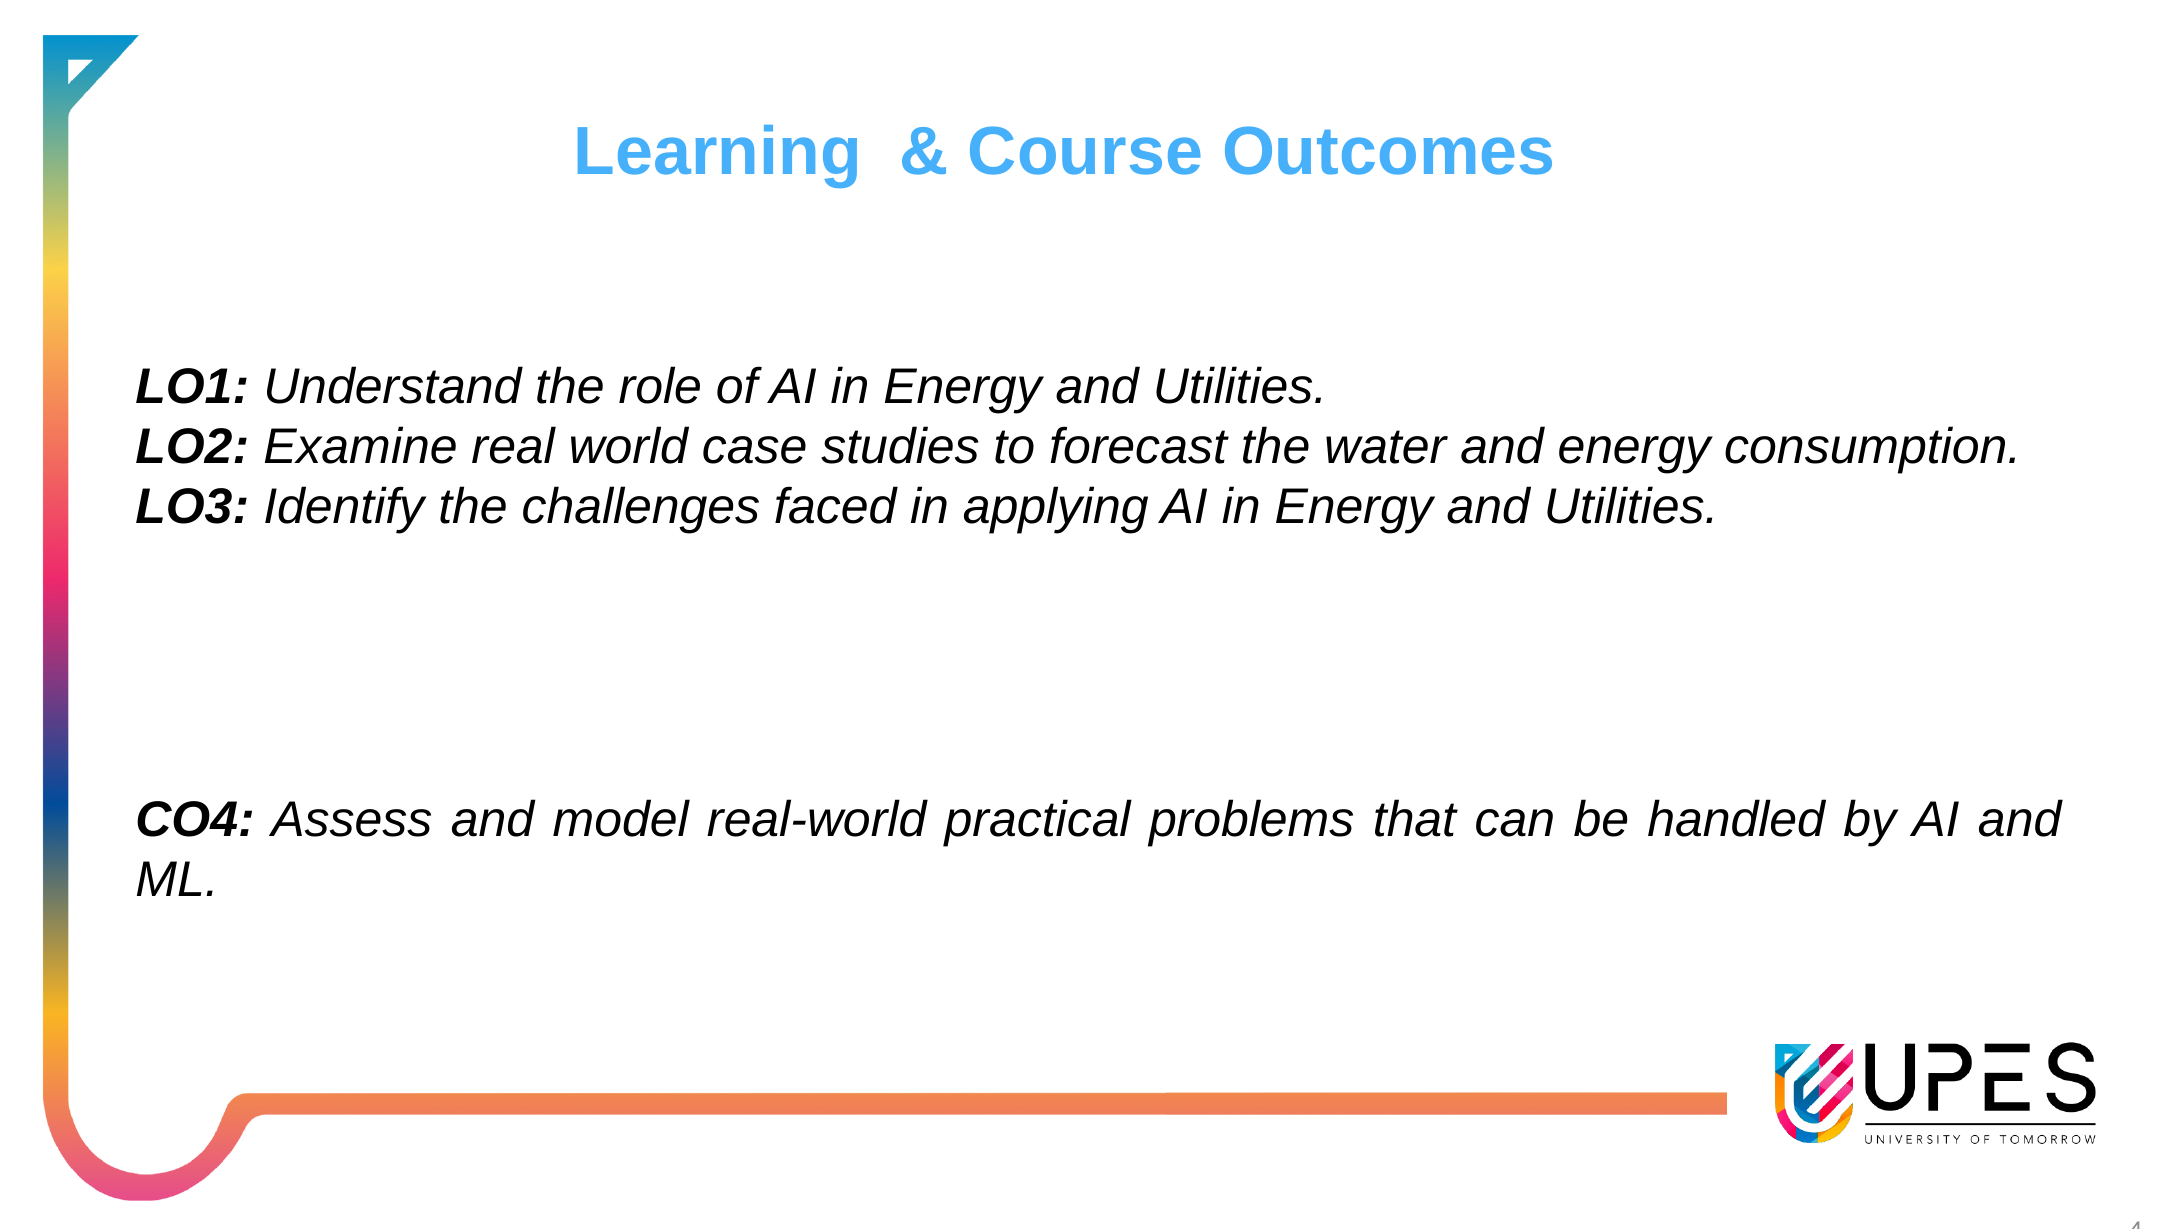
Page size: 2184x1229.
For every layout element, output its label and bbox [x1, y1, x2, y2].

list [0, 0, 2184, 1229]
